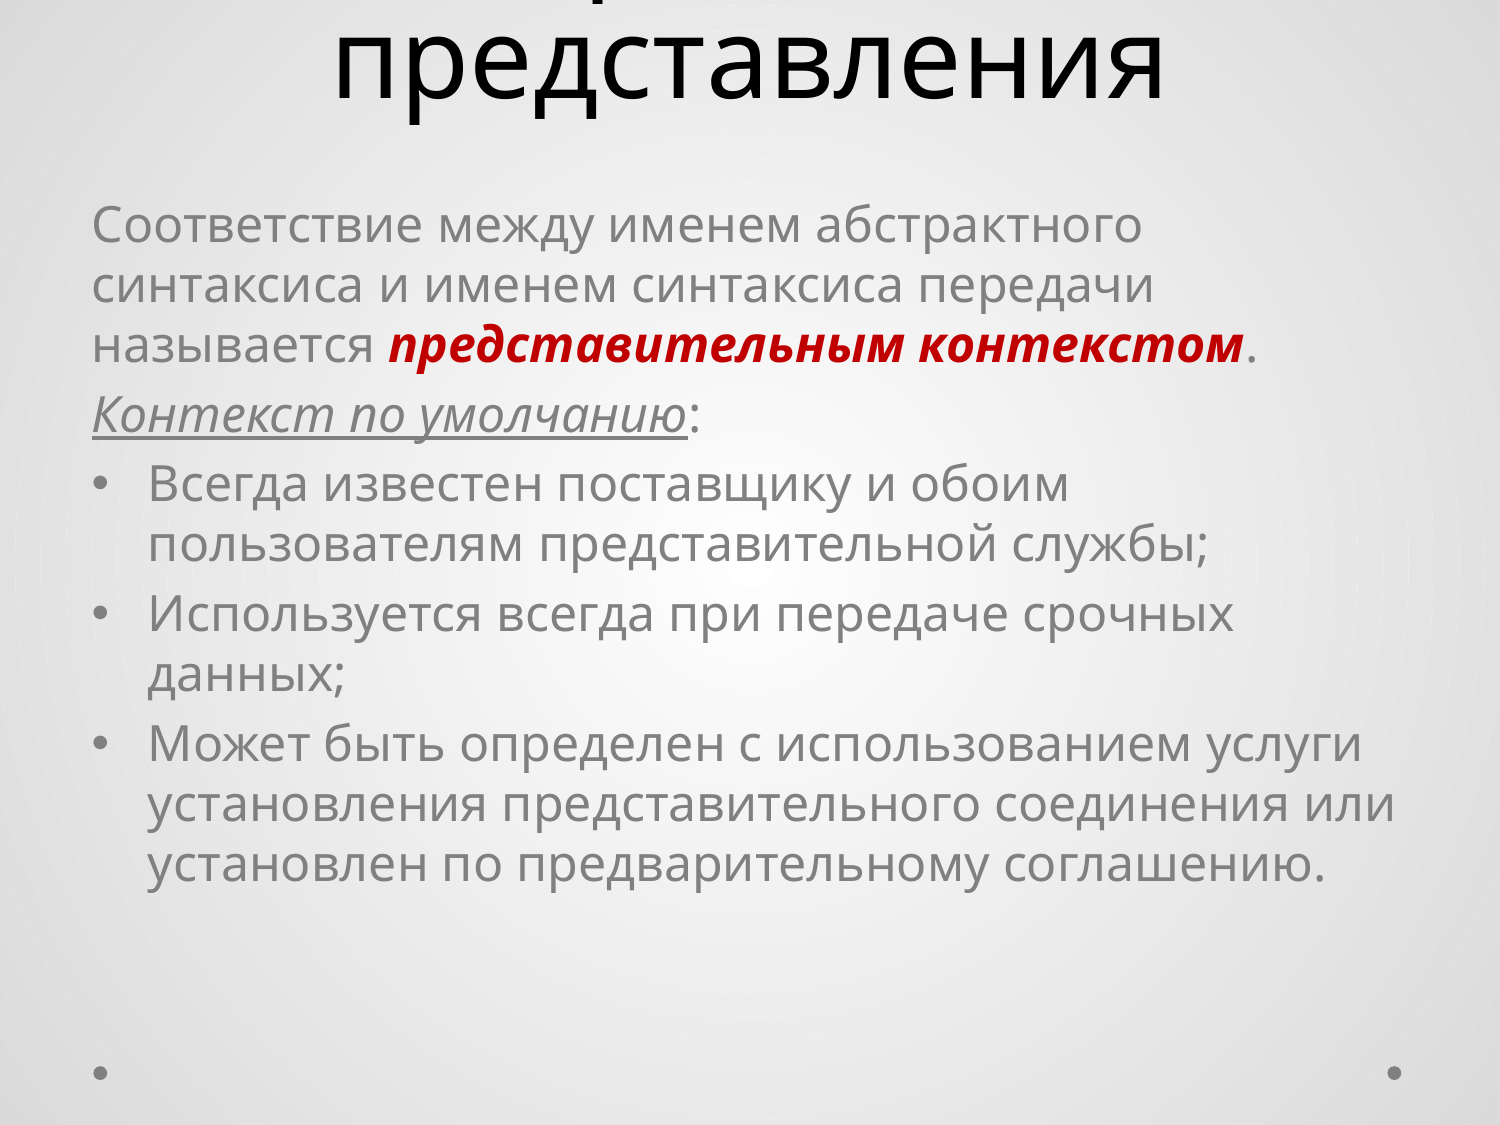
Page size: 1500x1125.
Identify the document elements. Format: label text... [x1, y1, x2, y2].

list Соответствие между именем абстрактного синтаксиса и именем синтаксиса передачи называется представительным контекстом. Контекст по умолчанию: Всегда известен поставщику и обоим пользователям представительной службы; Используется всегда при передаче срочных данных; Может быть определен с использованием услуги установления представительного соединения или установлен по предварительному соглашению. [76, 184, 1427, 927]
title Уровень представления [75, 0, 1425, 129]
